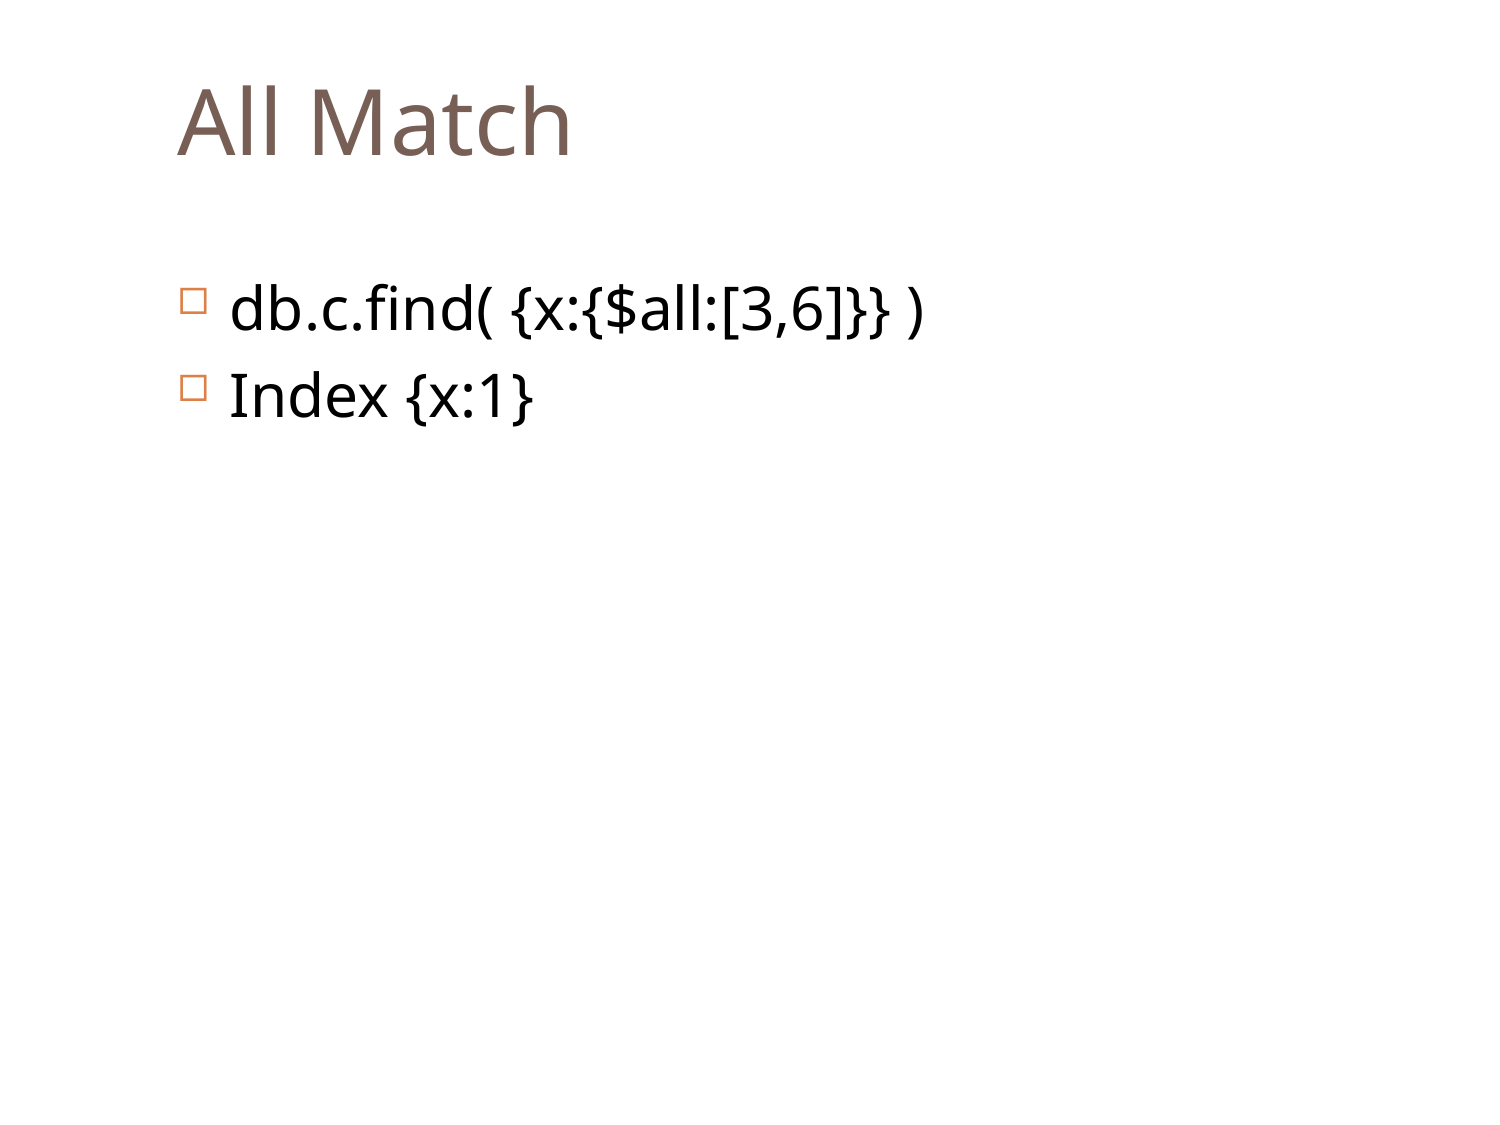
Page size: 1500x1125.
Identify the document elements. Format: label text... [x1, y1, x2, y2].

list db.c.find( {x:{$all:[3,6]}} ) Index {x:1} [162, 262, 1500, 1000]
title All Match [162, 37, 1500, 200]
